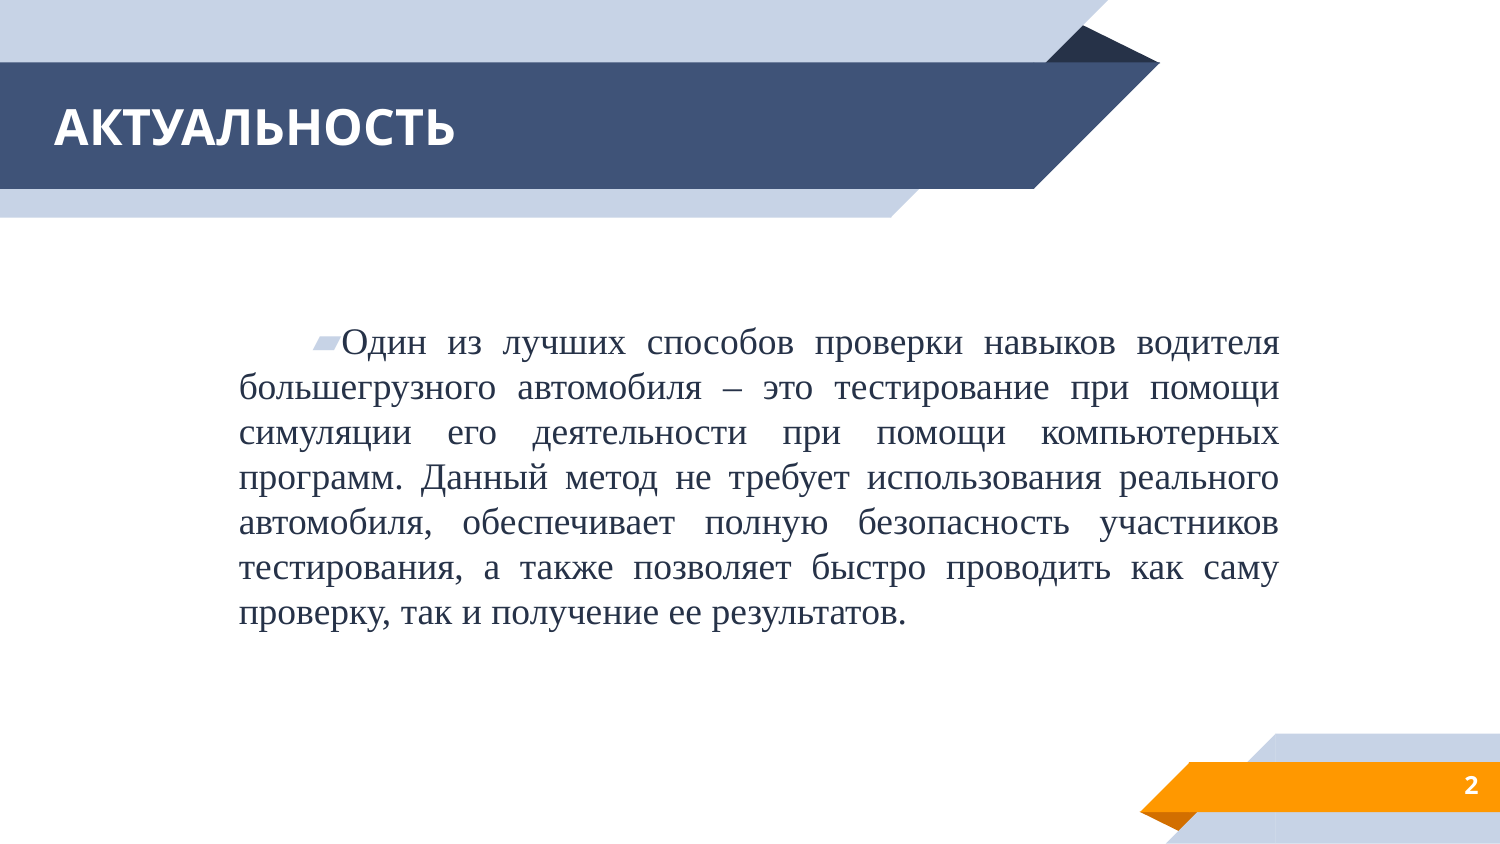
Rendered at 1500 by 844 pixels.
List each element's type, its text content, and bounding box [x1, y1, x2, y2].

title АКТУАЛЬНОСТЬ [39, 62, 941, 189]
slide_number 2 [1249, 760, 1494, 813]
list Один из лучших способов проверки навыков водителя большегрузного автомобиля – это тестирование при помощи симуляции его деятельности при помощи компьютерных программ. Данный метод не требует использования реального автомобиля, обеспечивает полную безопасность участников тестирования, а также позволяет быстро проводить как саму проверку, так и получение ее результатов. [148, 299, 1296, 650]
